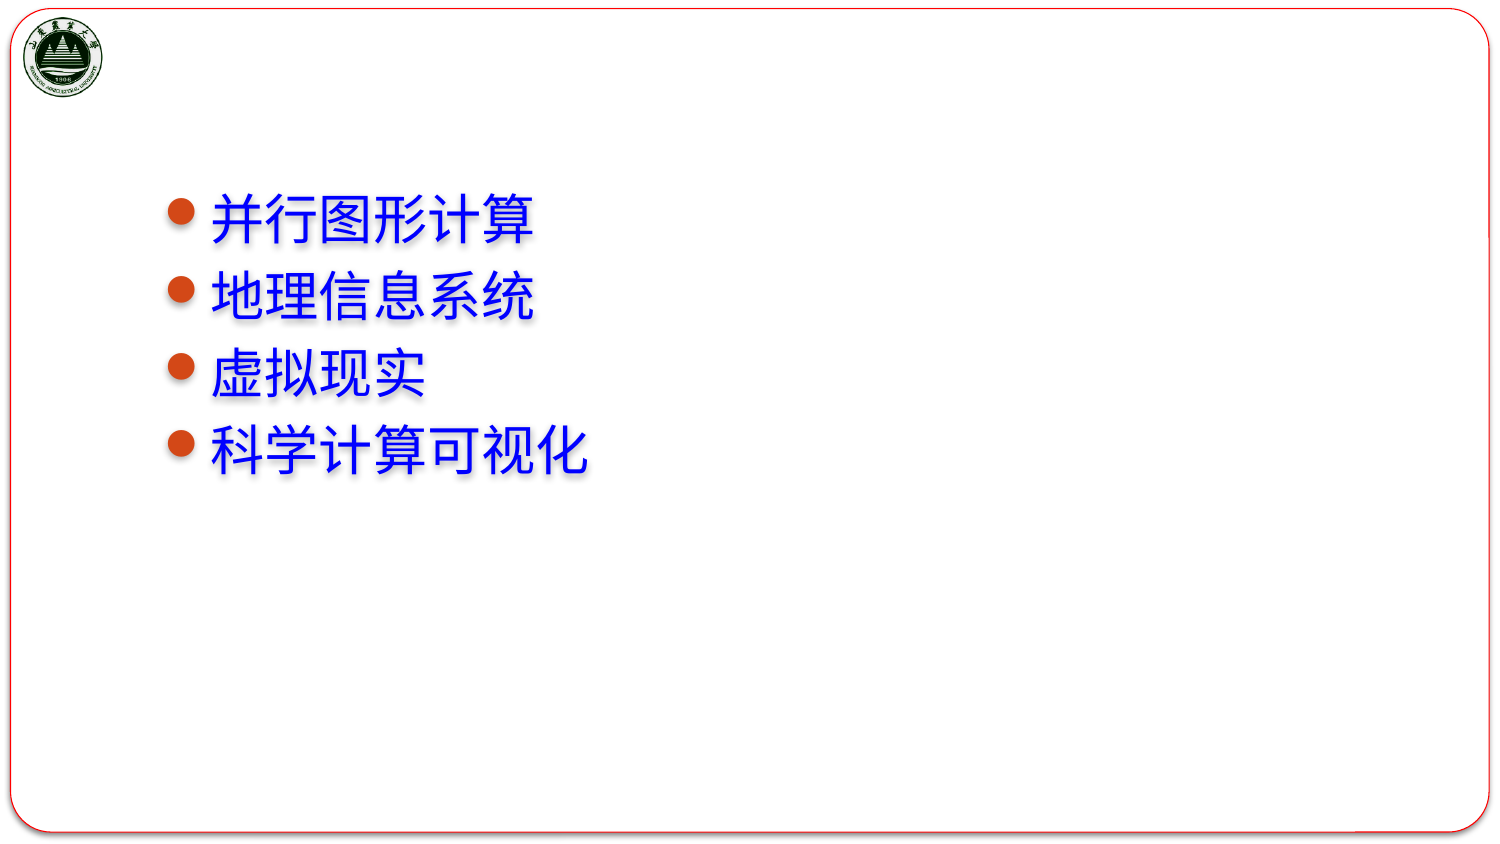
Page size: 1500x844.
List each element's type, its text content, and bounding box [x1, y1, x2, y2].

picture [17, 8, 108, 102]
list 并行图形计算 地理信息系统 虚拟现实 科学计算可视化 [150, 178, 1425, 741]
